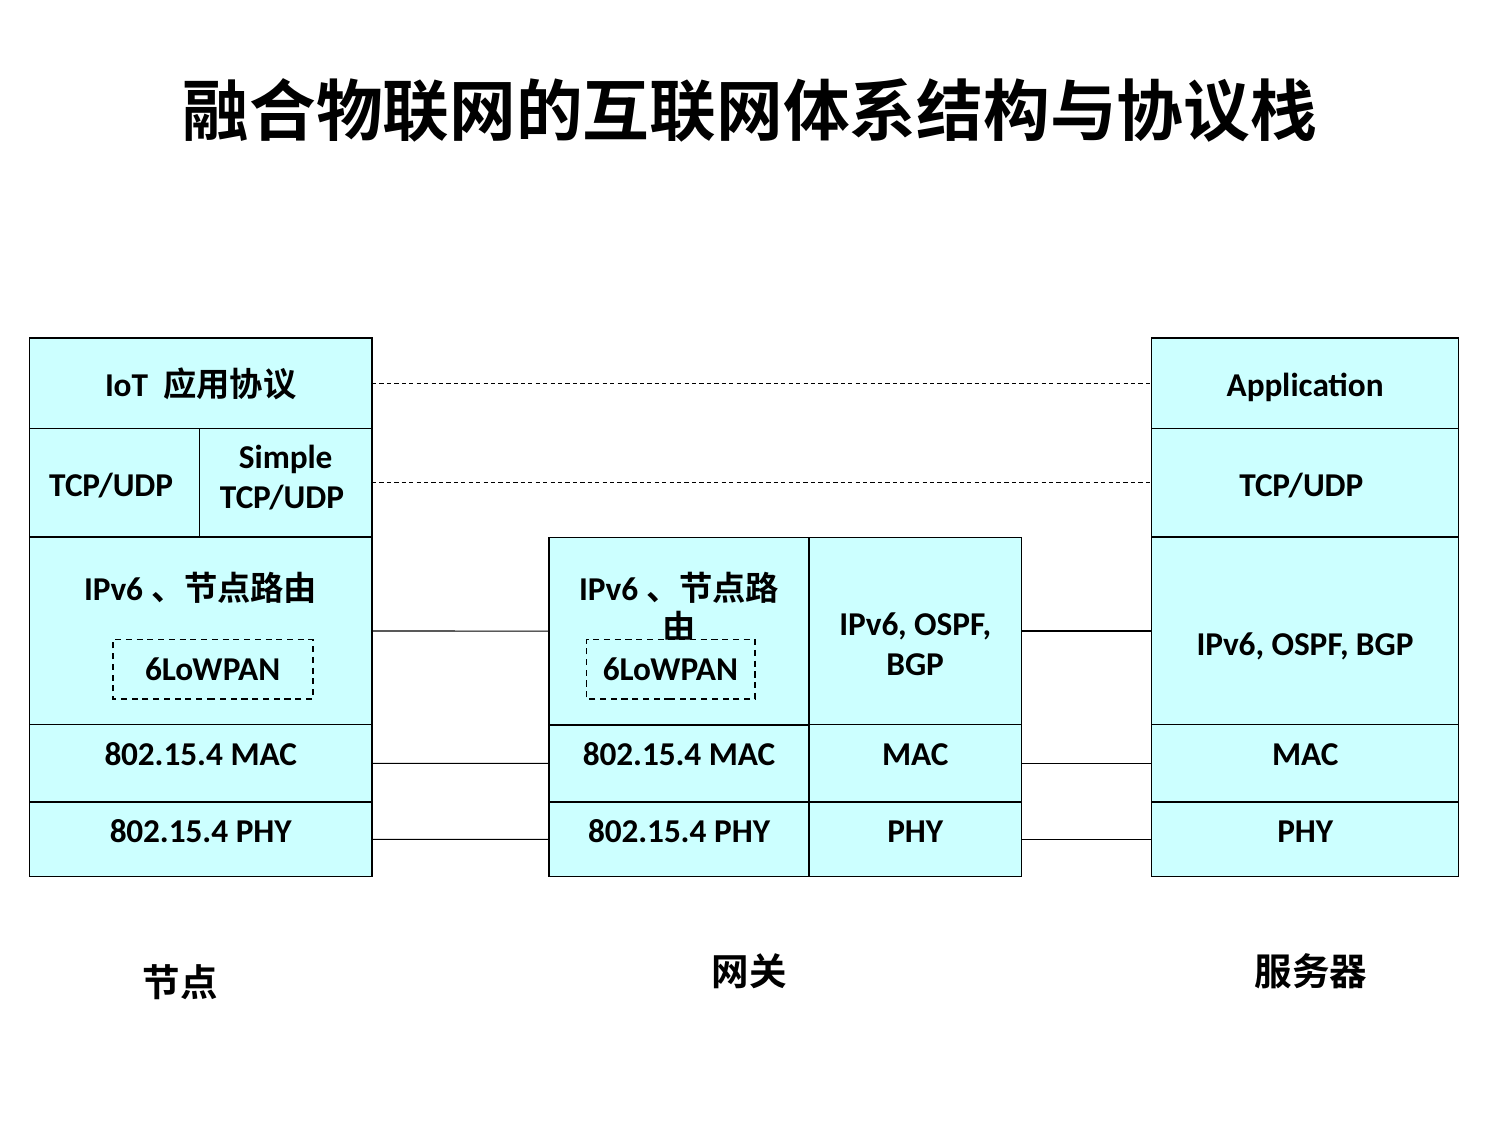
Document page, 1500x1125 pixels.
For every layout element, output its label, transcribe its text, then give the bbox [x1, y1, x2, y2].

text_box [548, 537, 806, 877]
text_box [1151, 337, 1459, 877]
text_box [808, 537, 1022, 877]
text_box 网关 [681, 940, 817, 1014]
title 融合物联网的互联网体系结构与协议栈 [75, 45, 1425, 173]
text_box 服务器 [1145, 940, 1477, 1014]
list 节点 [112, 951, 248, 1025]
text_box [29, 337, 373, 877]
